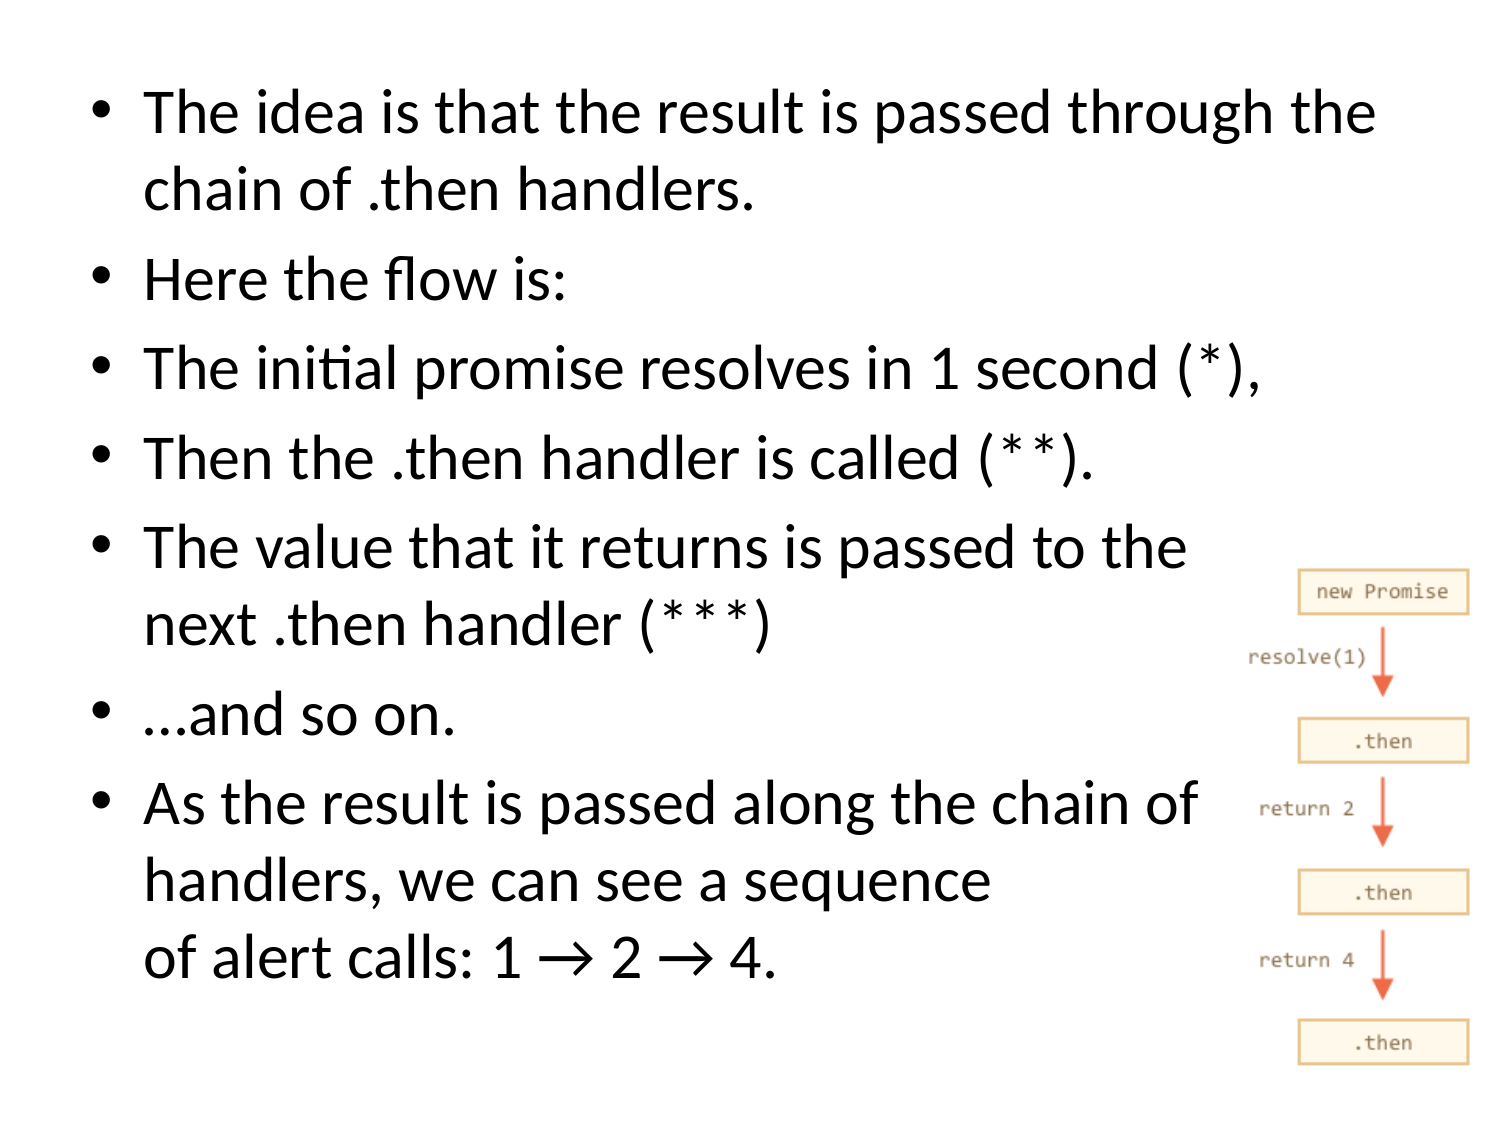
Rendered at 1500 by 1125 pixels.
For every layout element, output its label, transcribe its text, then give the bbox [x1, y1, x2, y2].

picture [1237, 562, 1500, 1076]
list The idea is that the result is passed through the chain of .then handlers. Here the flow is: The initial promise resolves in 1 second (*), Then the .then handler is called (**). The value that it returns is passed to the next .then handler (***) …and so on. As the result is passed along the chain of handlers, we can see a sequence of alert calls: 1 → 2 → 4. [75, 62, 1425, 1005]
